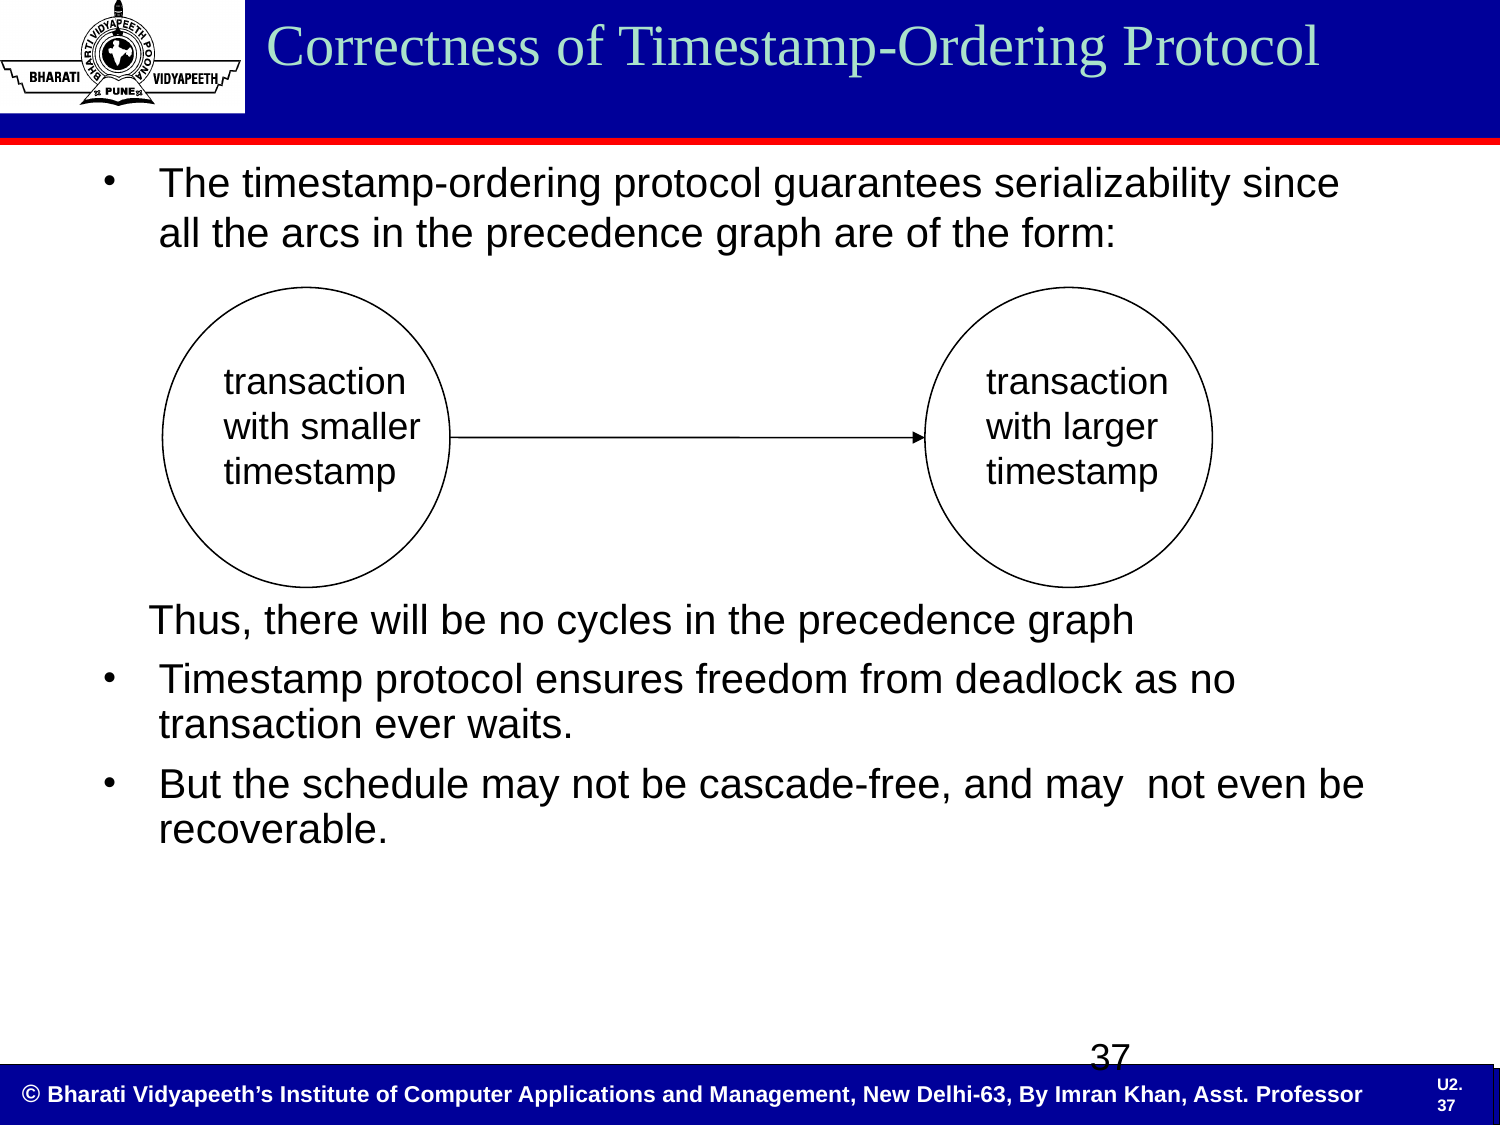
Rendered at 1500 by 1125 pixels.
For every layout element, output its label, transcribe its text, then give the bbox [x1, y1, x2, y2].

text_box [924, 287, 1213, 588]
picture [0, 0, 241, 106]
text_box transaction with smaller timestamp [208, 349, 436, 500]
title Correctness of Timestamp-Ordering Protocol [87, 0, 1500, 100]
list The timestamp-ordering protocol guarantees serializability since all the arcs in the precedence graph are of the form: Thus, there will be no cycles in the precedence graph Timestamp protocol ensures freedom from deadlock as no transaction ever waits. But the schedule may not be cascade-free, and may not even be recoverable. [87, 147, 1382, 1016]
text_box [162, 287, 450, 588]
text_box transaction with larger timestamp [971, 349, 1185, 500]
text_box [449, 431, 925, 444]
slide_number 37 [1074, 1025, 1388, 1100]
